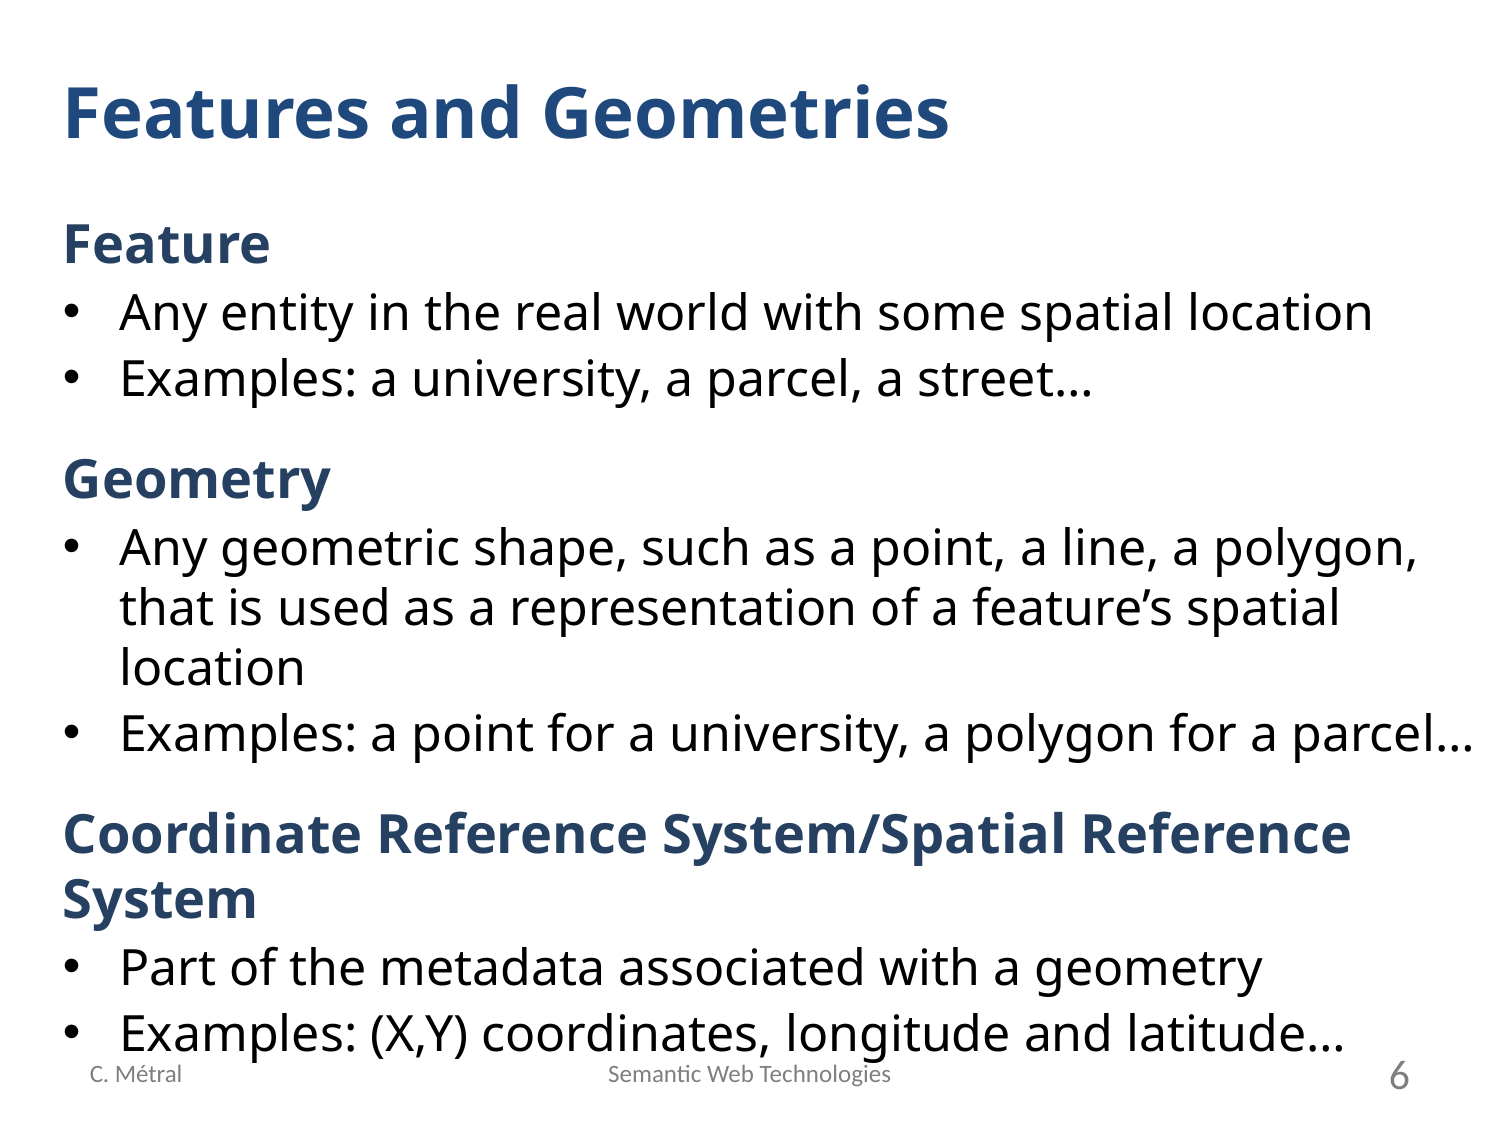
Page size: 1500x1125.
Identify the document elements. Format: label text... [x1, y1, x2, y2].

list Feature Any entity in the real world with some spatial location Examples: a university, a parcel, a street… Geometry Any geometric shape, such as a point, a line, a polygon, that is used as a representation of a feature’s spatial location Examples: a point for a university, a polygon for a parcel… Coordinate Reference System/Spatial Reference System Part of the metadata associated with a geometry Examples: (X,Y) coordinates, longitude and latitude… [47, 201, 1500, 1006]
text_box C. Métral [75, 1042, 425, 1103]
title Features and Geometries [47, 44, 1447, 175]
text_box 6 [1074, 1042, 1425, 1103]
text_box Semantic Web Technologies [512, 1042, 988, 1103]
